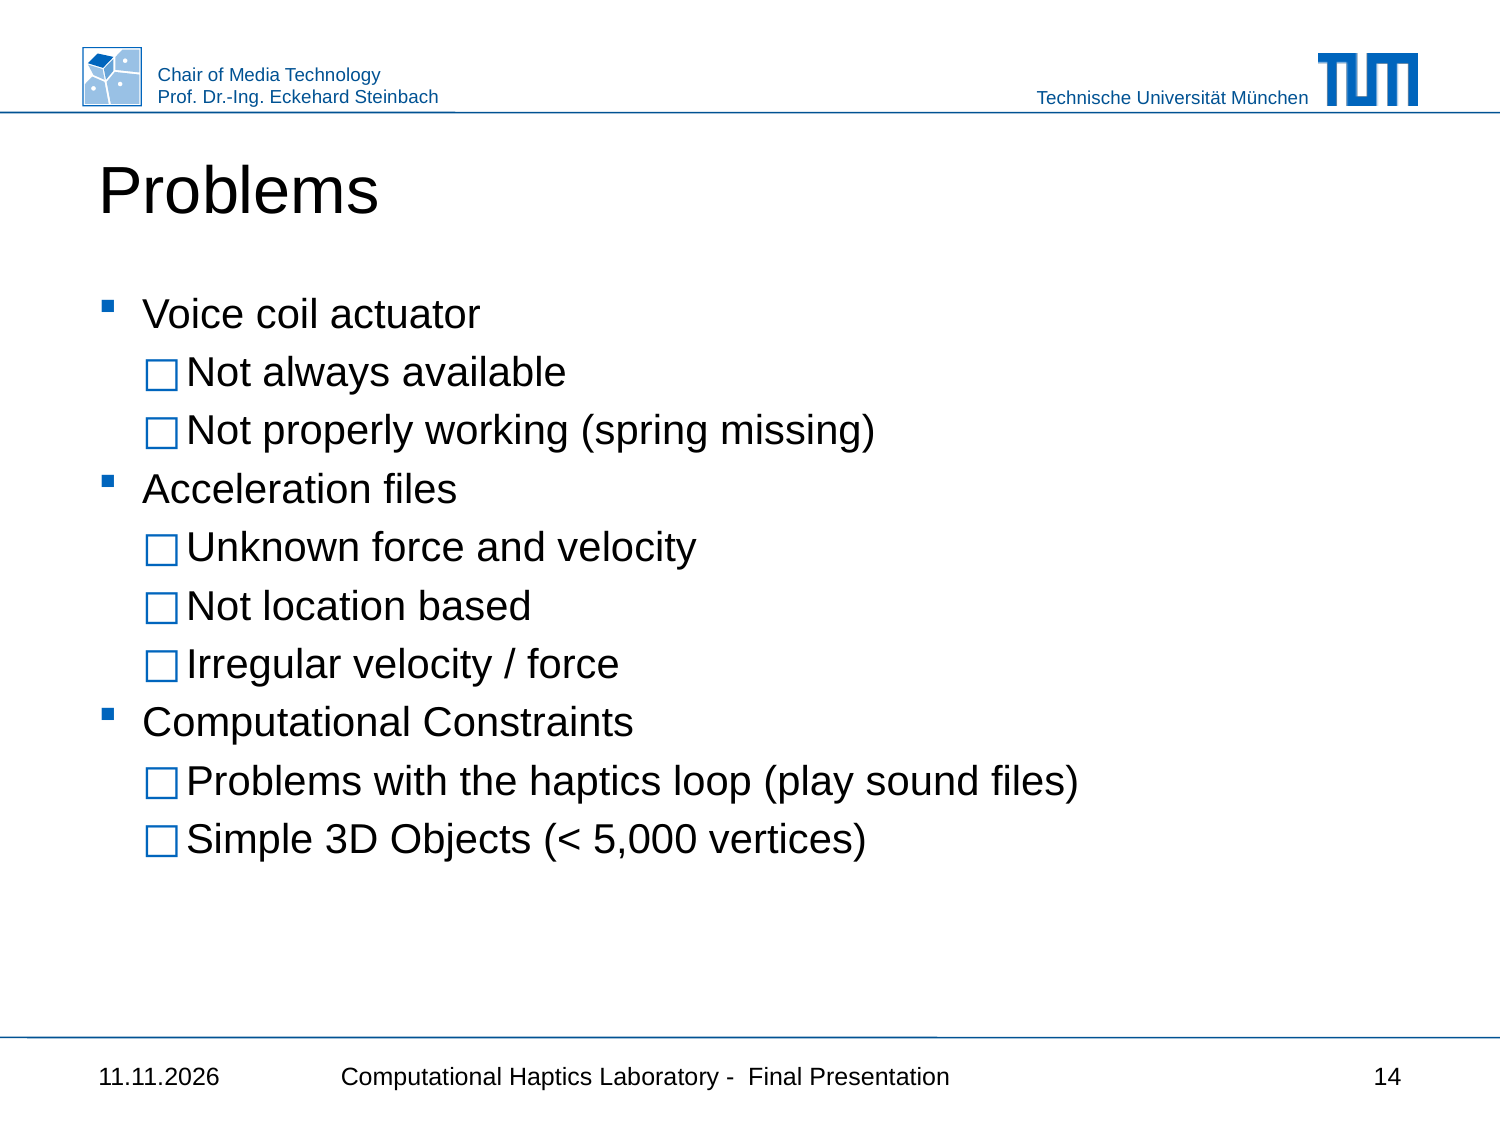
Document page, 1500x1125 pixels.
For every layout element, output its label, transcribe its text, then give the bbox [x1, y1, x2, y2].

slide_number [83, 1049, 283, 1101]
slide_number 14 [1219, 1049, 1417, 1101]
title Problems [83, 139, 1417, 239]
list Voice coil actuator Not always available Not properly working (spring missing) Acceleration files Unknown force and velocity Not location based Irregular velocity / force Computational Constraints Problems with the haptics loop (play sound files) Simple 3D Objects (< 5,000 vertices) [83, 279, 1417, 1013]
footer Computational Haptics Laboratory - Final Presentation [325, 1049, 1174, 1101]
picture [1318, 53, 1418, 106]
